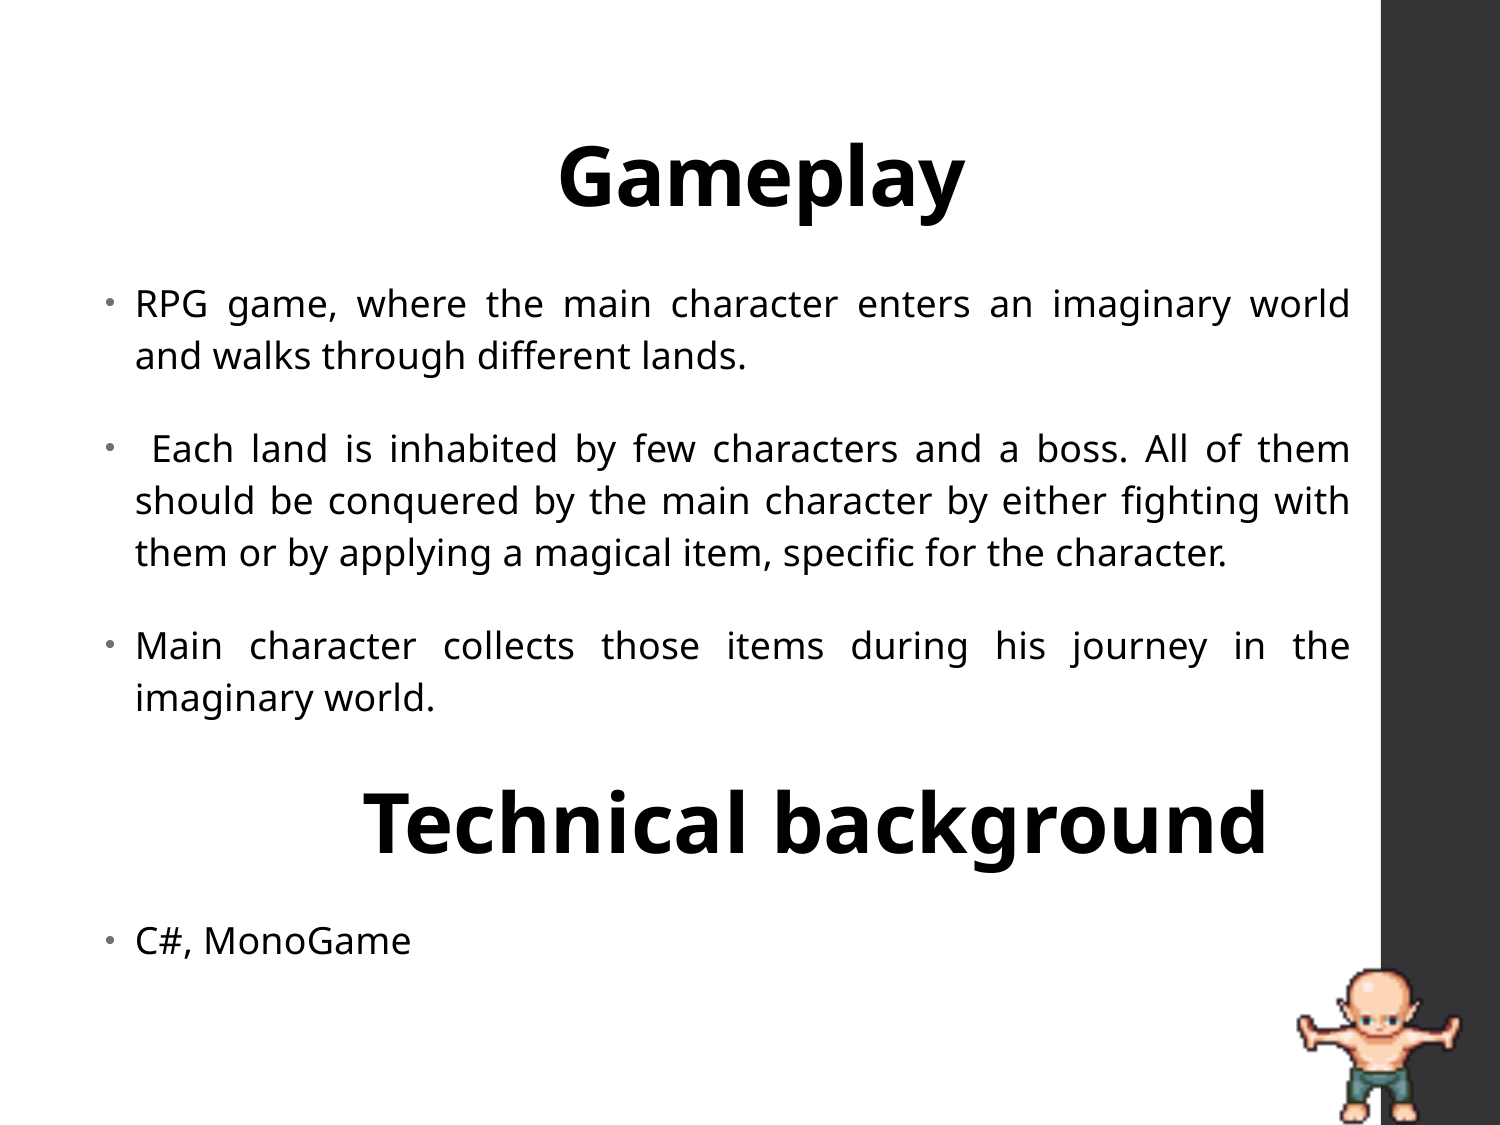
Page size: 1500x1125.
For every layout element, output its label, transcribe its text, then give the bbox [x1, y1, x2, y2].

list RPG game, where the main character enters an imaginary world and walks through different lands. Each land is inhabited by few characters and a boss. All of them should be conquered by the main character by either fighting with them or by applying a magical item, specific for the character. Main character collects those items during his journey in the imaginary world. [89, 265, 1369, 926]
title Gameplay [137, 0, 1385, 232]
text_box Technical background [347, 762, 1287, 878]
list C#, MonoGame [89, 912, 675, 1125]
picture [1262, 937, 1493, 1125]
